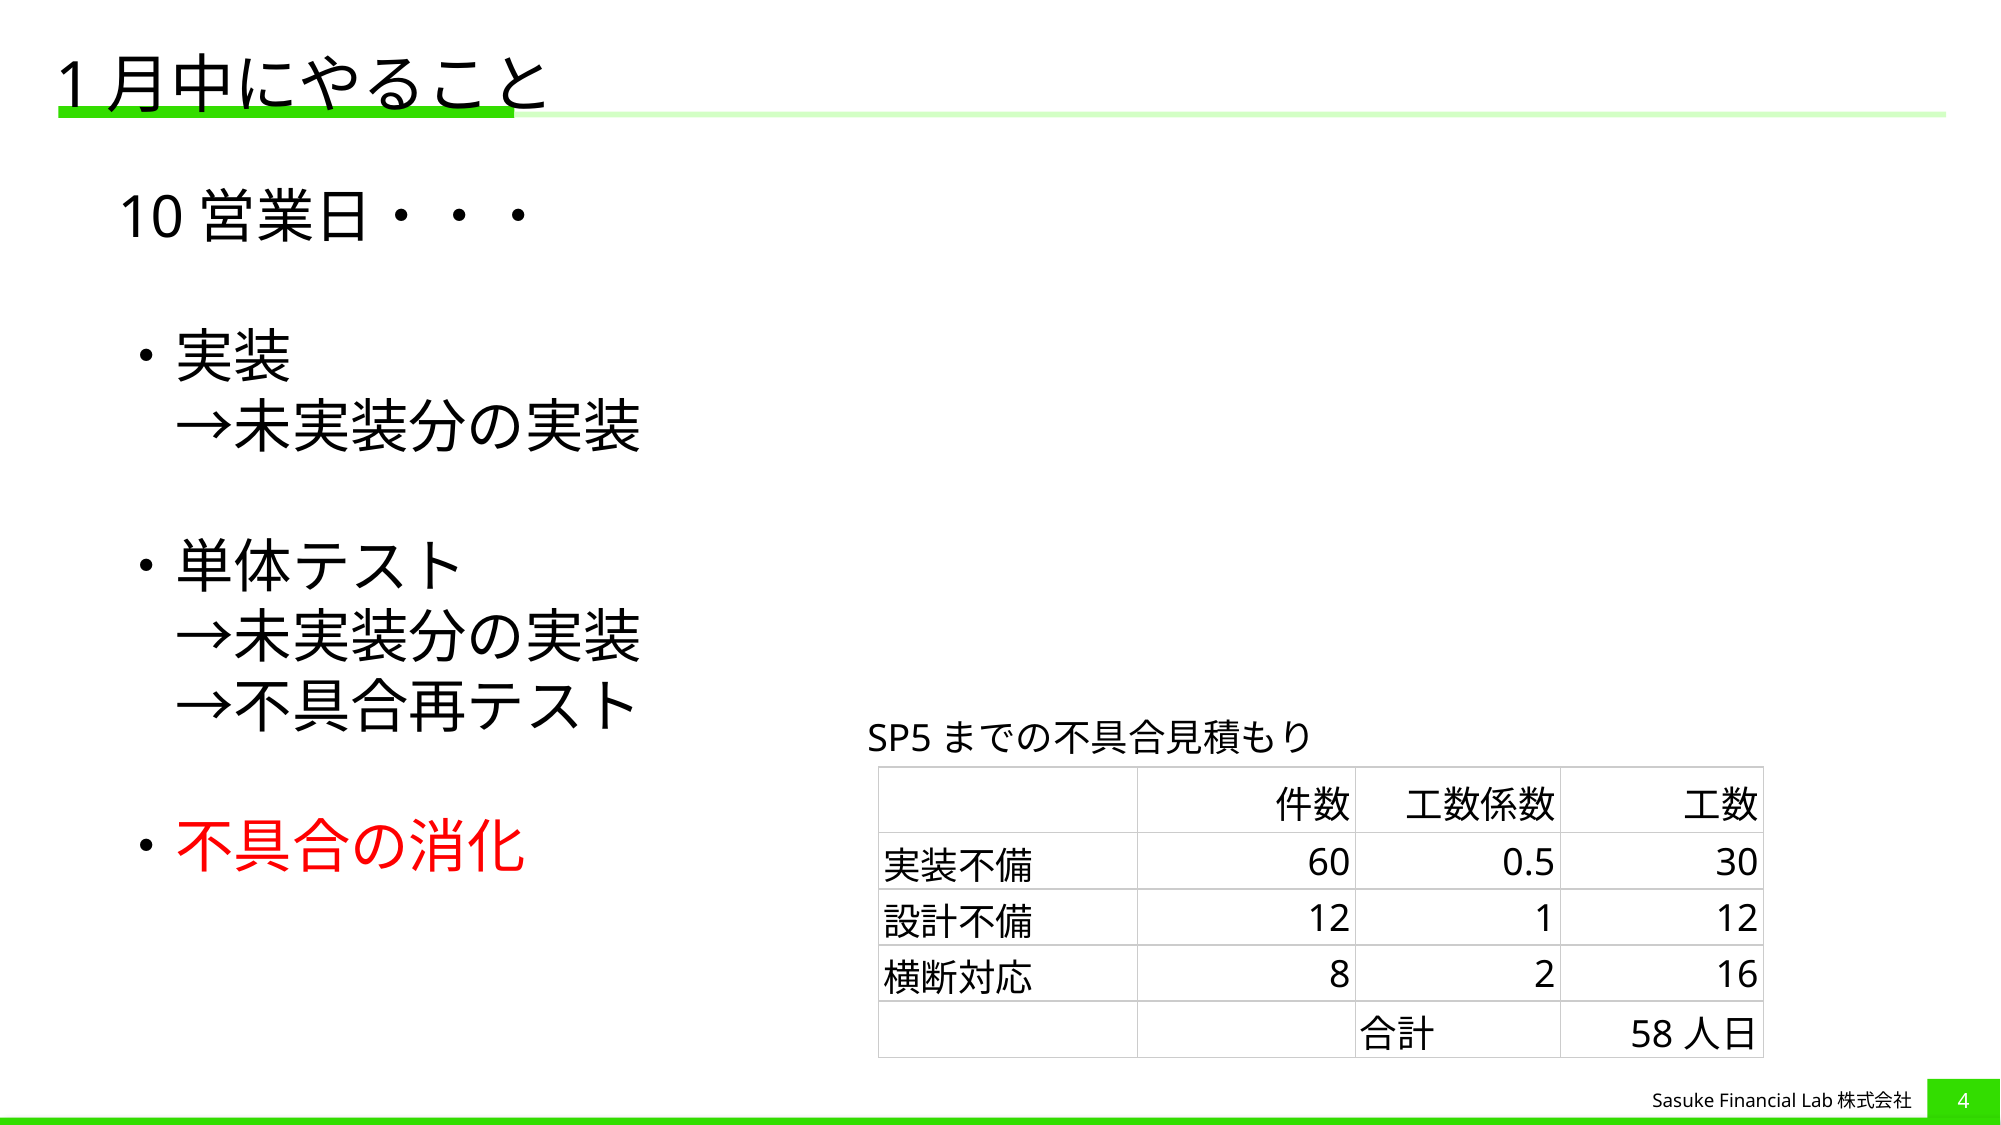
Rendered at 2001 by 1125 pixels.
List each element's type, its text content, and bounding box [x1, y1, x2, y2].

table_cell 1 [1356, 890, 1560, 944]
footer Sasuke Financial Lab株式会社 [1628, 1079, 1927, 1120]
table_cell 8 [1138, 946, 1355, 1000]
table_header 工数係数 [1356, 768, 1560, 832]
table_cell 60 [1138, 833, 1355, 888]
slide_number 3 [1927, 1078, 2000, 1125]
table_cell 実装不備 [879, 833, 1137, 888]
table_cell 30 [1561, 833, 1763, 888]
table_cell 16 [1561, 946, 1763, 1000]
table_cell 2 [1356, 946, 1560, 1000]
table_cell 設計不備 [879, 890, 1137, 944]
table_header 件数 [1138, 768, 1355, 832]
table_cell 合計 [1356, 1002, 1560, 1057]
table_cell 横断対応 [879, 946, 1137, 1000]
text_box 10営業日・・・ ・実装 →未実装分の実装 ・単体テスト →未実装分の実装 →不具合再テスト ・不具合の消化 [102, 171, 1808, 957]
text_box SP5までの不具合見積もり [852, 706, 1331, 767]
table_cell [879, 1002, 1137, 1057]
table_cell 0.5 [1356, 833, 1560, 888]
title 1月中にやること [55, 44, 1945, 130]
table_cell [1138, 1002, 1355, 1057]
table_cell 12 [1138, 890, 1355, 944]
table_cell 58人日 [1561, 1002, 1763, 1057]
table_header [879, 768, 1137, 832]
table_cell 12 [1561, 890, 1763, 944]
table_header 工数 [1561, 768, 1763, 832]
